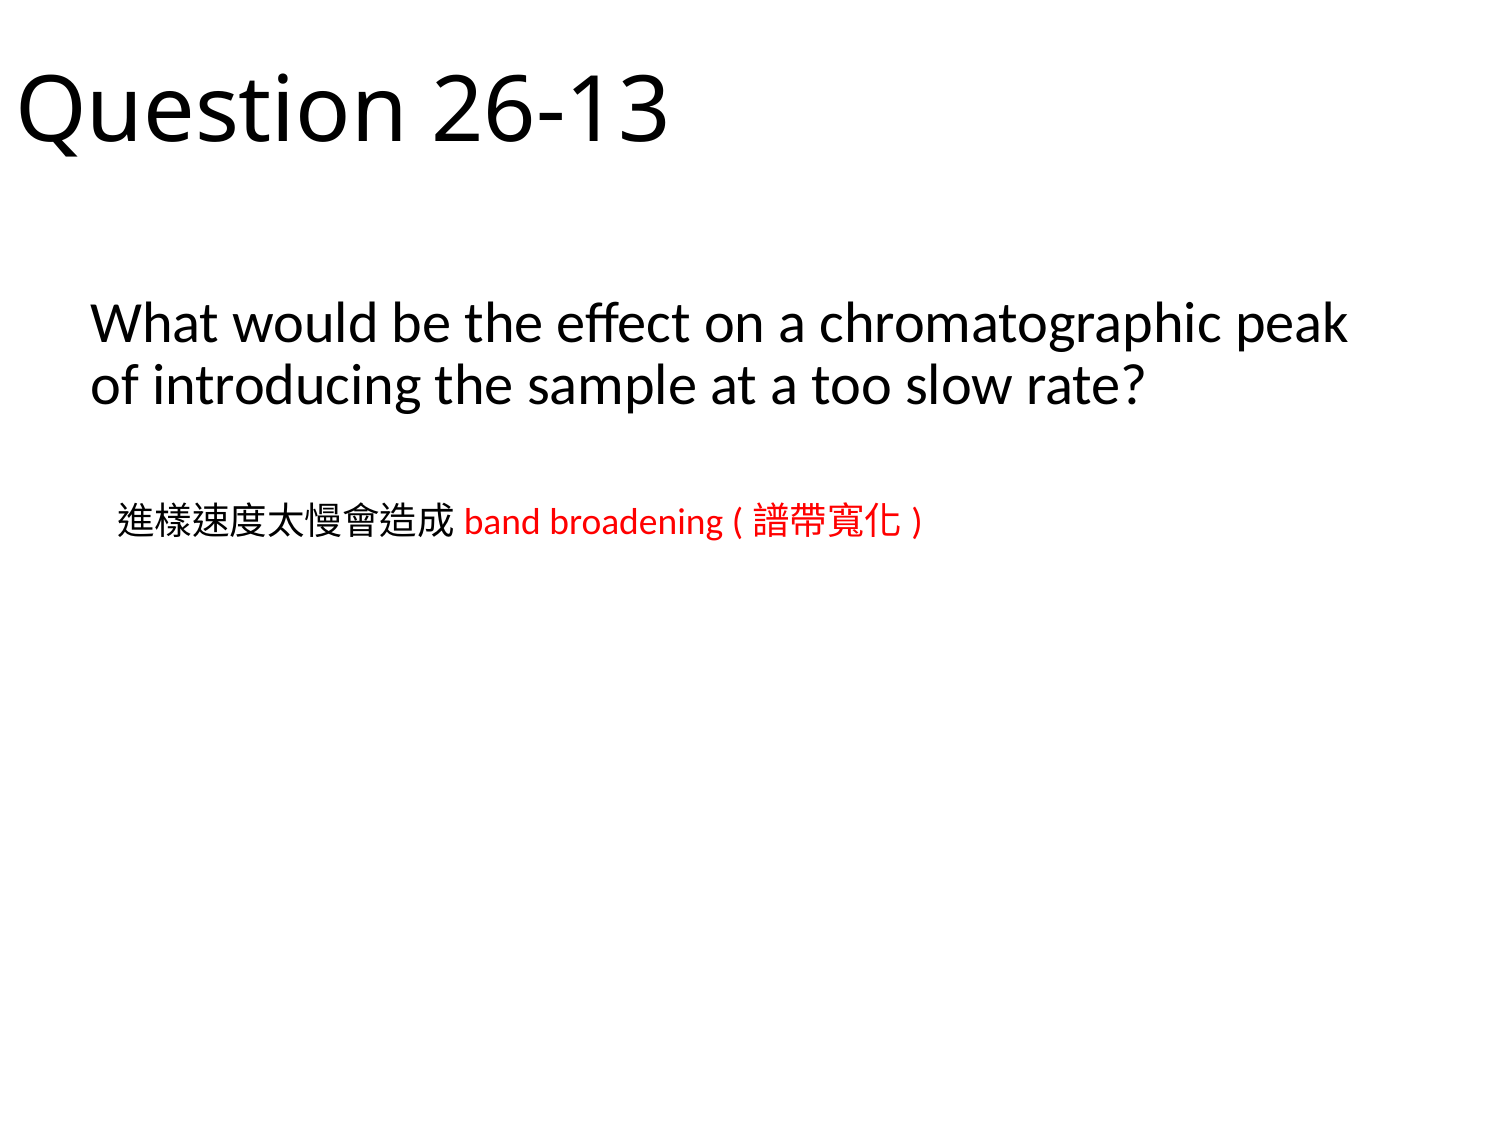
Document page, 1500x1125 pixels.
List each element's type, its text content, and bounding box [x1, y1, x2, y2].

text_box 進樣速度太慢會造成band broadening (譜帶寬化) [102, 489, 1192, 550]
list What would be the effect on a chromatographic peak of introducing the sample at a too slow rate? [75, 284, 1370, 998]
title Question 26-13 [0, 3, 1294, 221]
